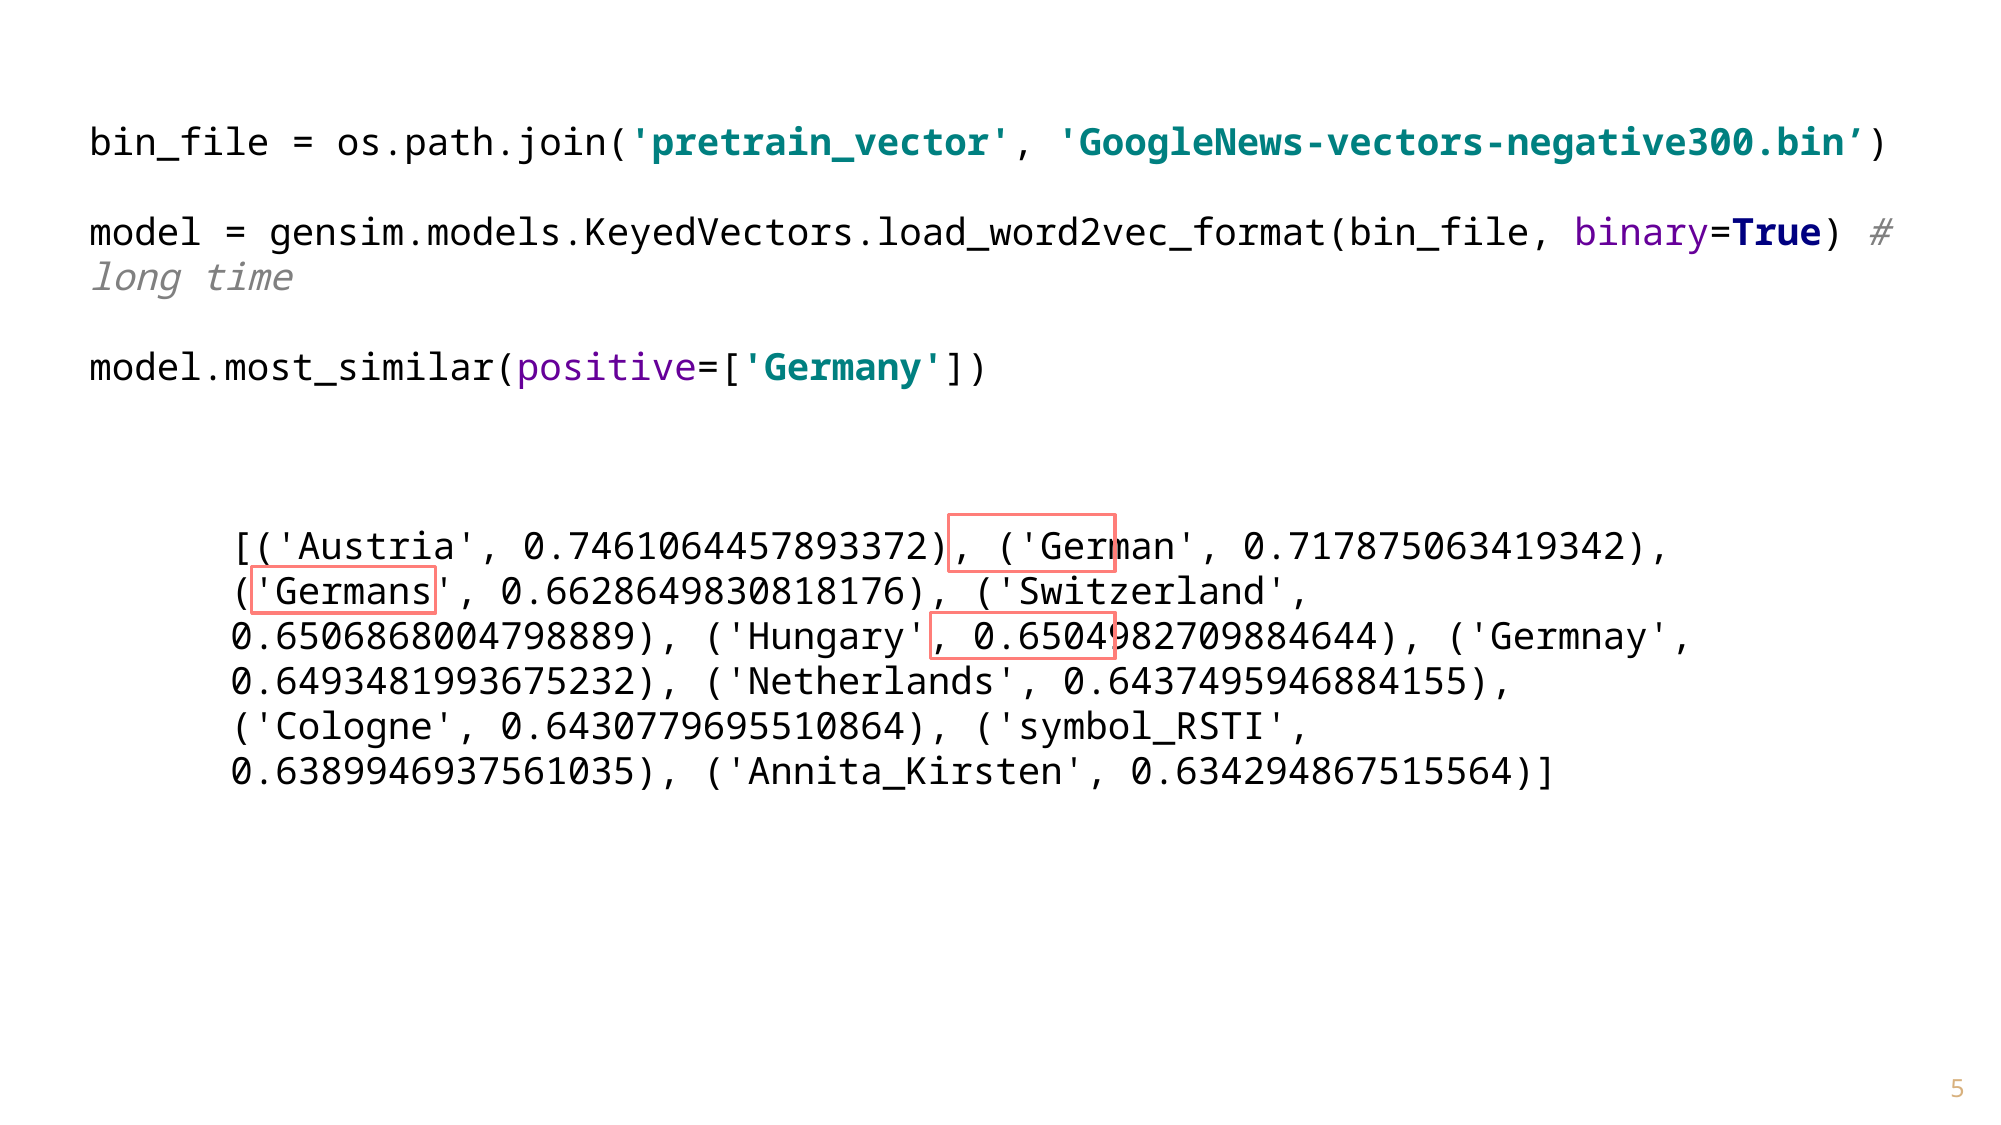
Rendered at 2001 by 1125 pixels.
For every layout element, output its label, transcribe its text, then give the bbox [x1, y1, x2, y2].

text_box [947, 513, 1117, 573]
slide_number 5 [1512, 1059, 1980, 1119]
text_box [('Austria', 0.7461064457893372), ('German', 0.717875063419342), ('Germans', 0.6628649830818176), ('Switzerland', 0.6506868004798889), ('Hungary', 0.6504982709884644), ('Germnay', 0.6493481993675232), ('Netherlands', 0.6437495946884155), ('Cologne', 0.6430779695510864), ('symbol_RSTI', 0.6389946937561035), ('Annita_Kirsten', 0.634294867515564)] [215, 514, 1785, 800]
text_box [249, 564, 438, 615]
text_box [929, 610, 1117, 661]
text_box bin_file = os.path.join('pretrain_vector', 'GoogleNews-vectors-negative300.bin’) model = gensim.models.KeyedVectors.load_word2vec_format(bin_file, binary=True) # long time model.most_similar(positive=['Germany']) [74, 111, 1980, 441]
